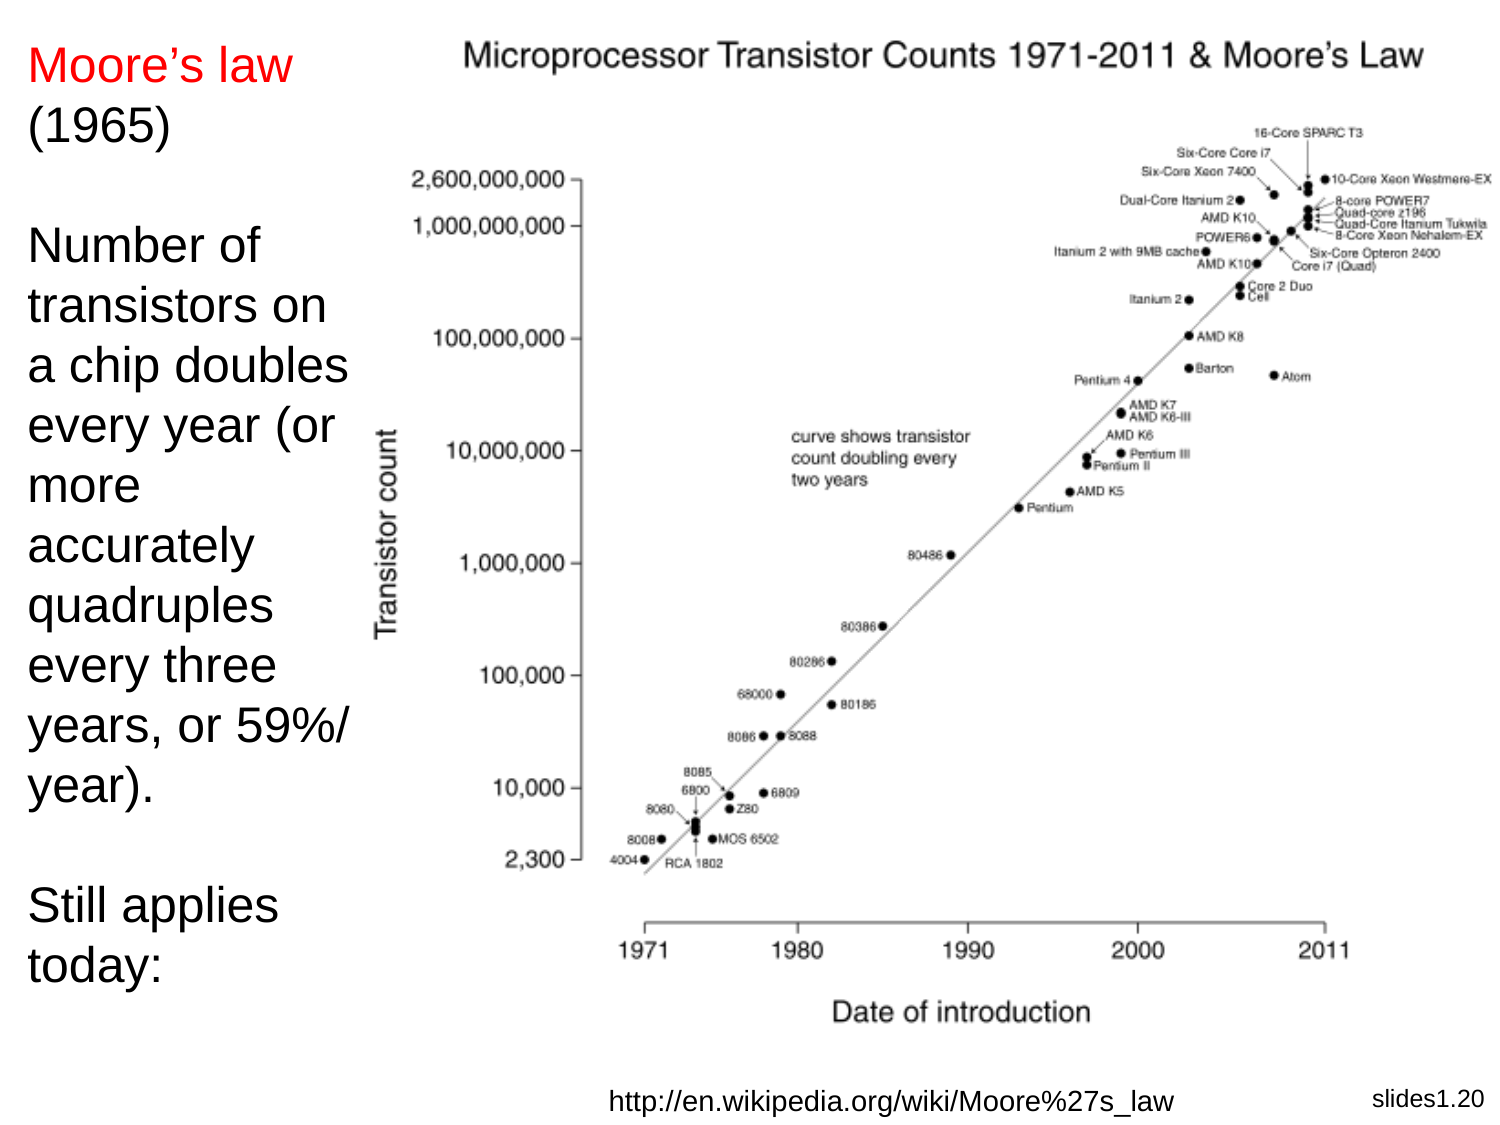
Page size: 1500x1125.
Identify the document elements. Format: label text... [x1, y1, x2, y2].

text_box Moore’s law (1965) Number of transistors on a chip doubles every year (or more accurately quadruples every three years, or 59%/ year). Still applies today: [12, 24, 307, 1000]
text_box http://en.wikipedia.org/wiki/Moore%27s_law [593, 1101, 1344, 1125]
picture [312, 0, 1500, 1094]
slide_number slides1.20 [1344, 1101, 1500, 1125]
